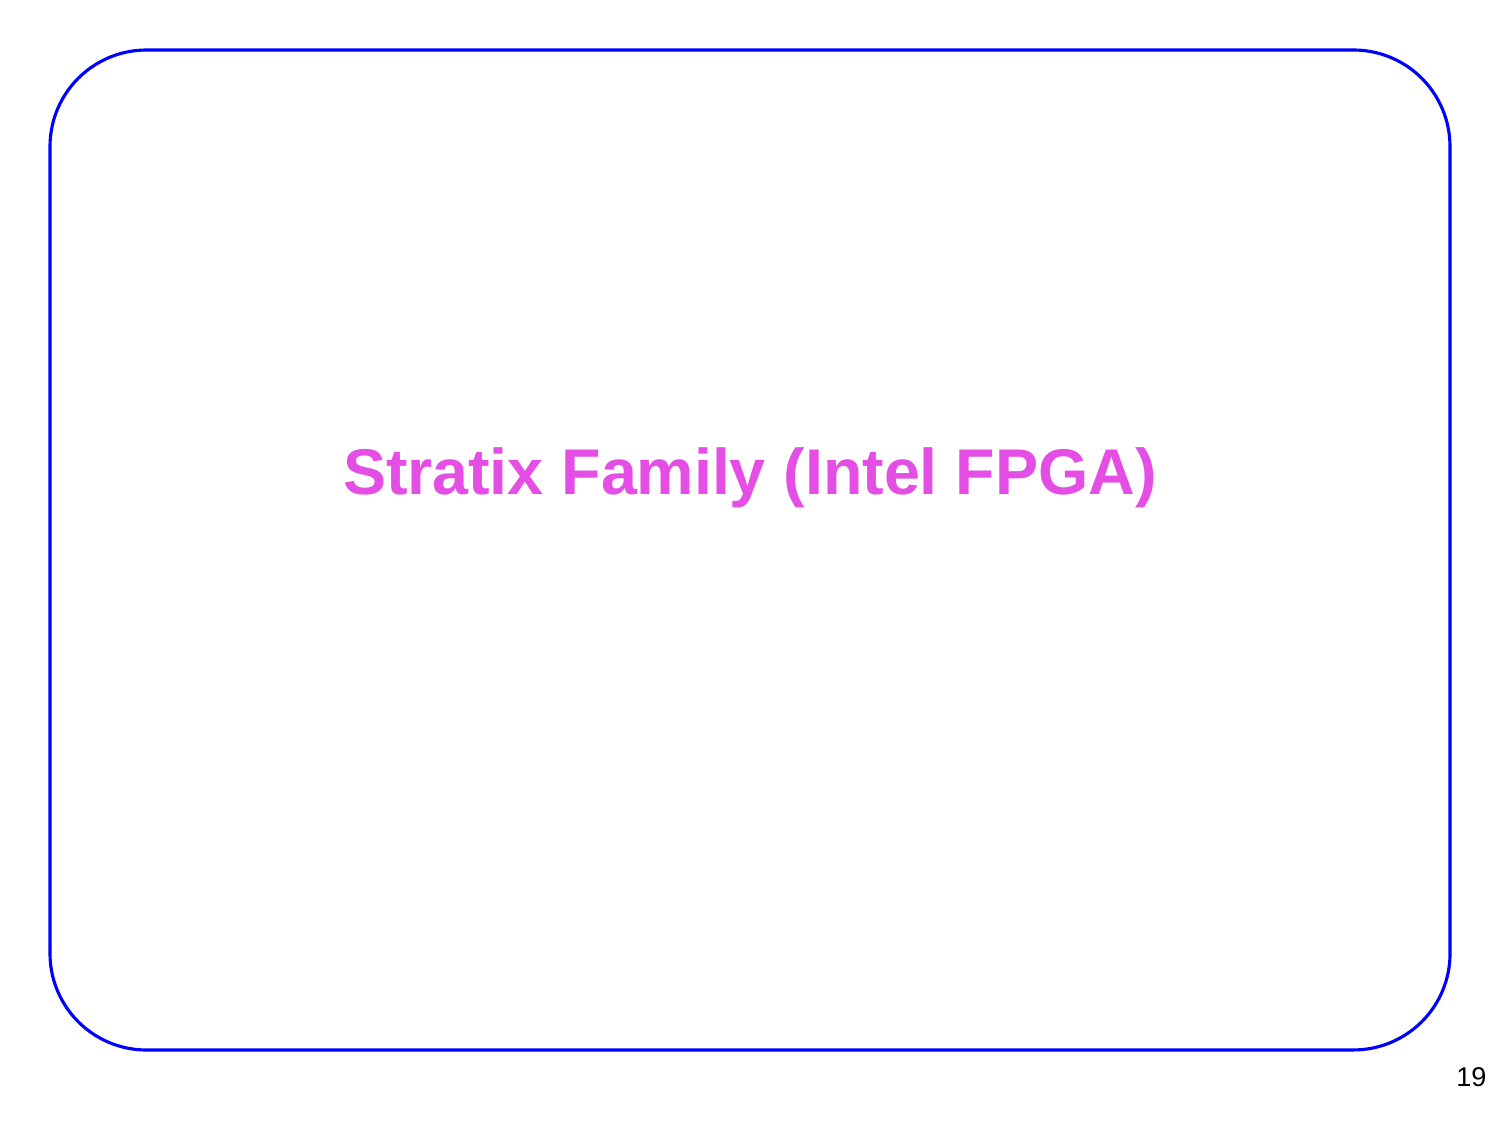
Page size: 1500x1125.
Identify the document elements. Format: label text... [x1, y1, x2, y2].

slide_number 19 [1408, 1047, 1500, 1104]
title Stratix Family (Intel FPGA) [113, 374, 1387, 563]
